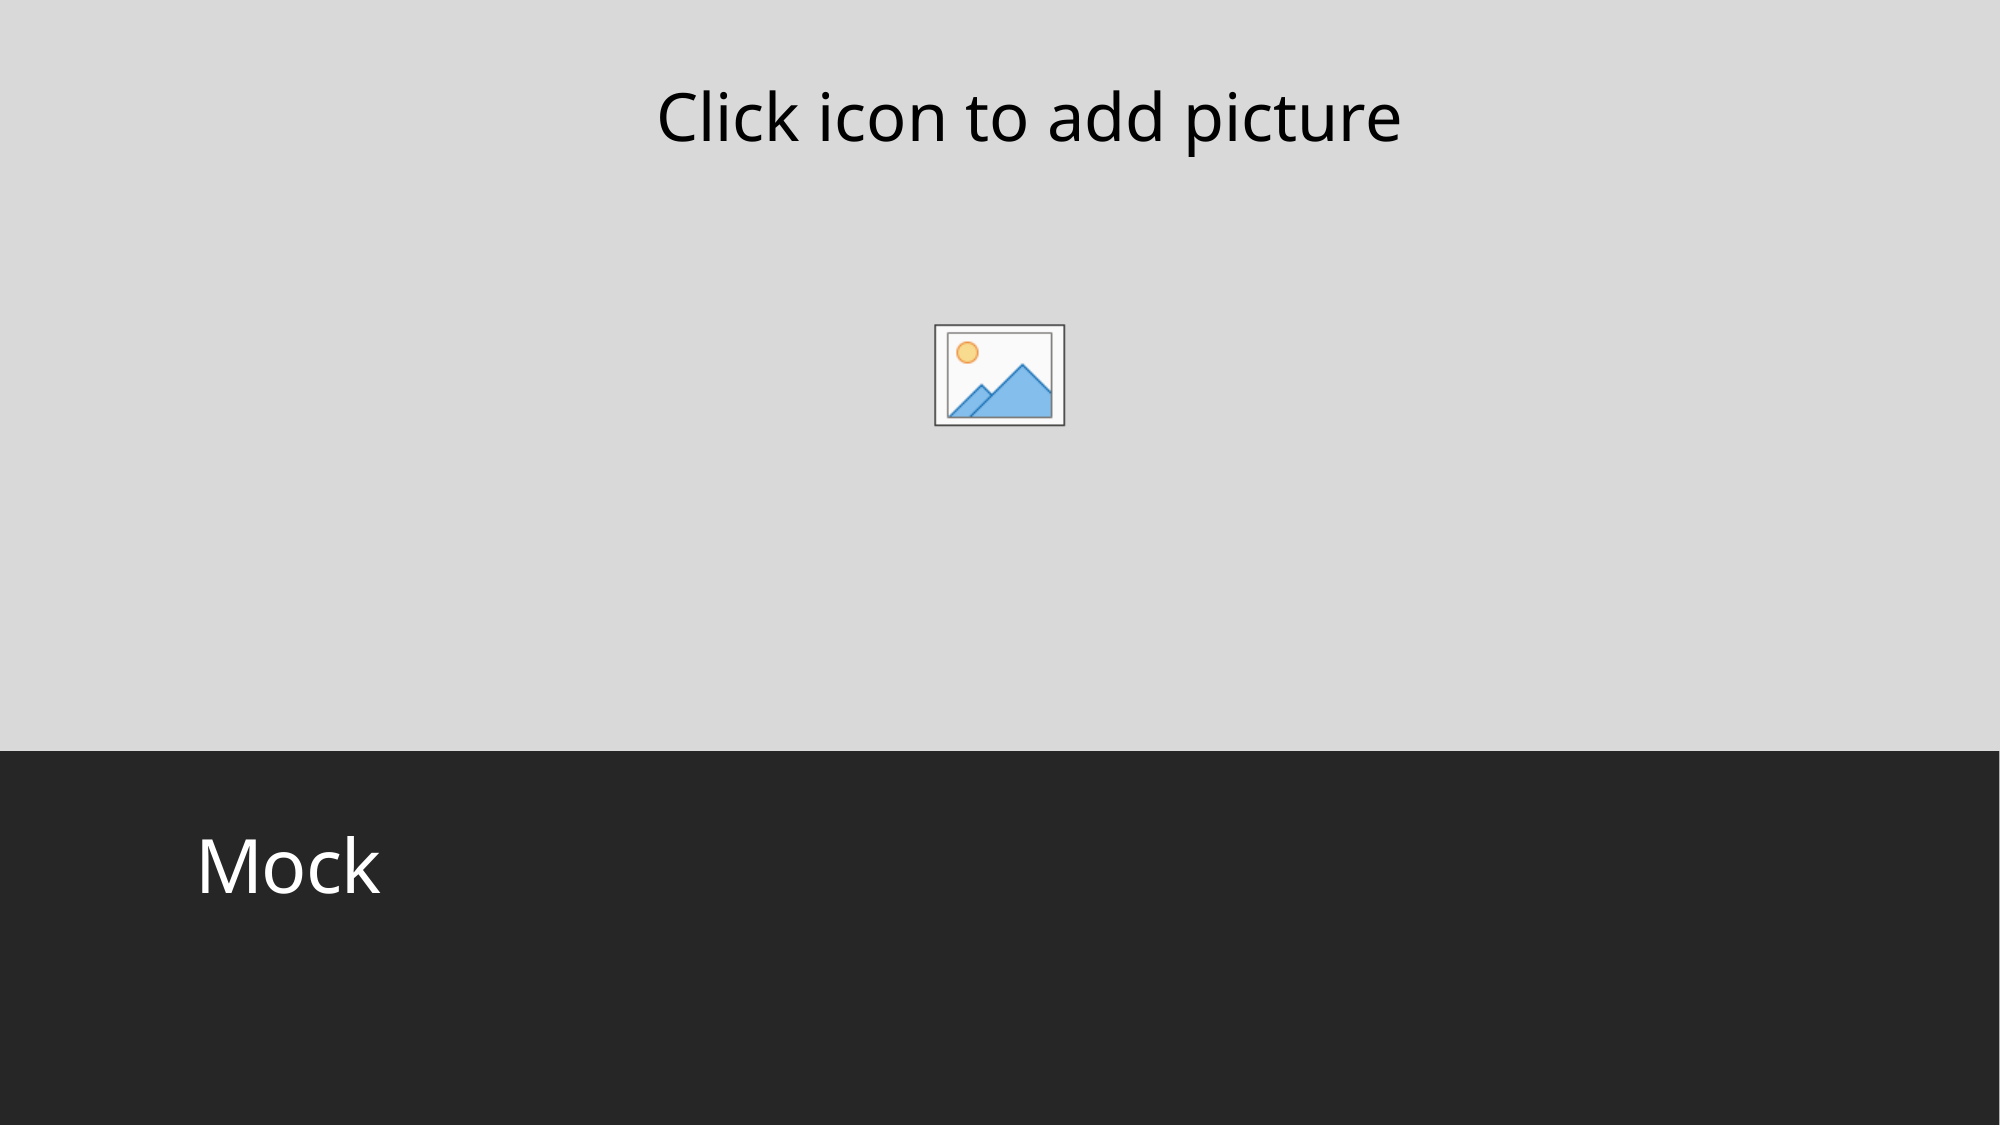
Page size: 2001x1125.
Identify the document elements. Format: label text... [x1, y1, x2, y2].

title Mock [180, 787, 1839, 910]
picture [0, 0, 2000, 752]
